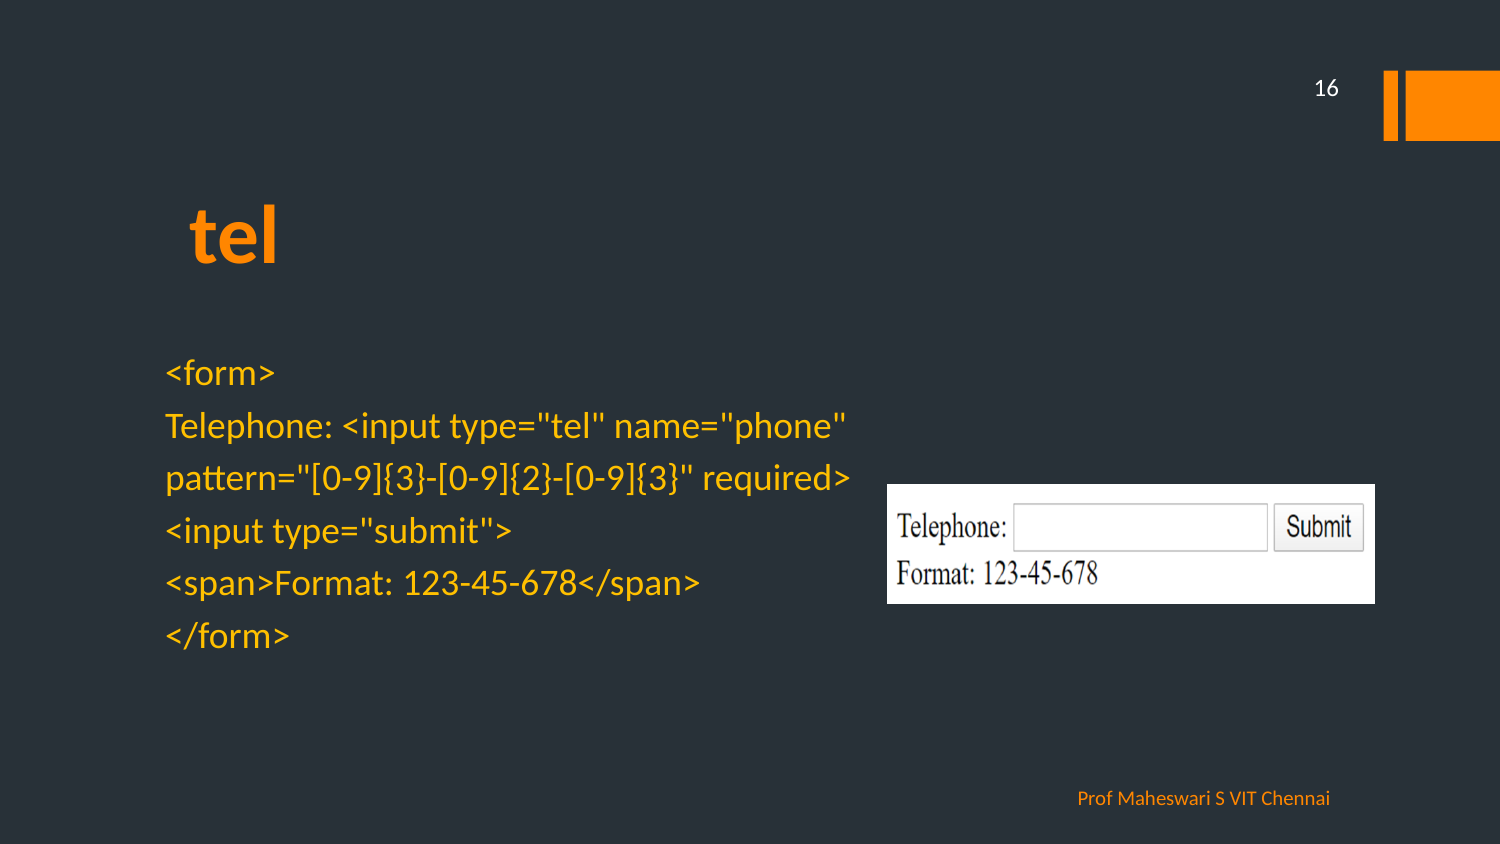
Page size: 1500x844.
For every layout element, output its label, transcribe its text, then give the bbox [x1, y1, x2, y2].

picture [886, 483, 1376, 605]
title tel [174, 146, 1438, 288]
footer Prof Maheswari S VIT Chennai [1062, 784, 1431, 822]
list <form> Telephone: <input type="tel" name="phone" pattern="[0-9]{3}-[0-9]{2}-[0-9]{3}" required> <input type="submit"> <span>Format: 123-45-678</span> </form> [150, 340, 1350, 777]
slide_number 16 [1199, 67, 1355, 105]
